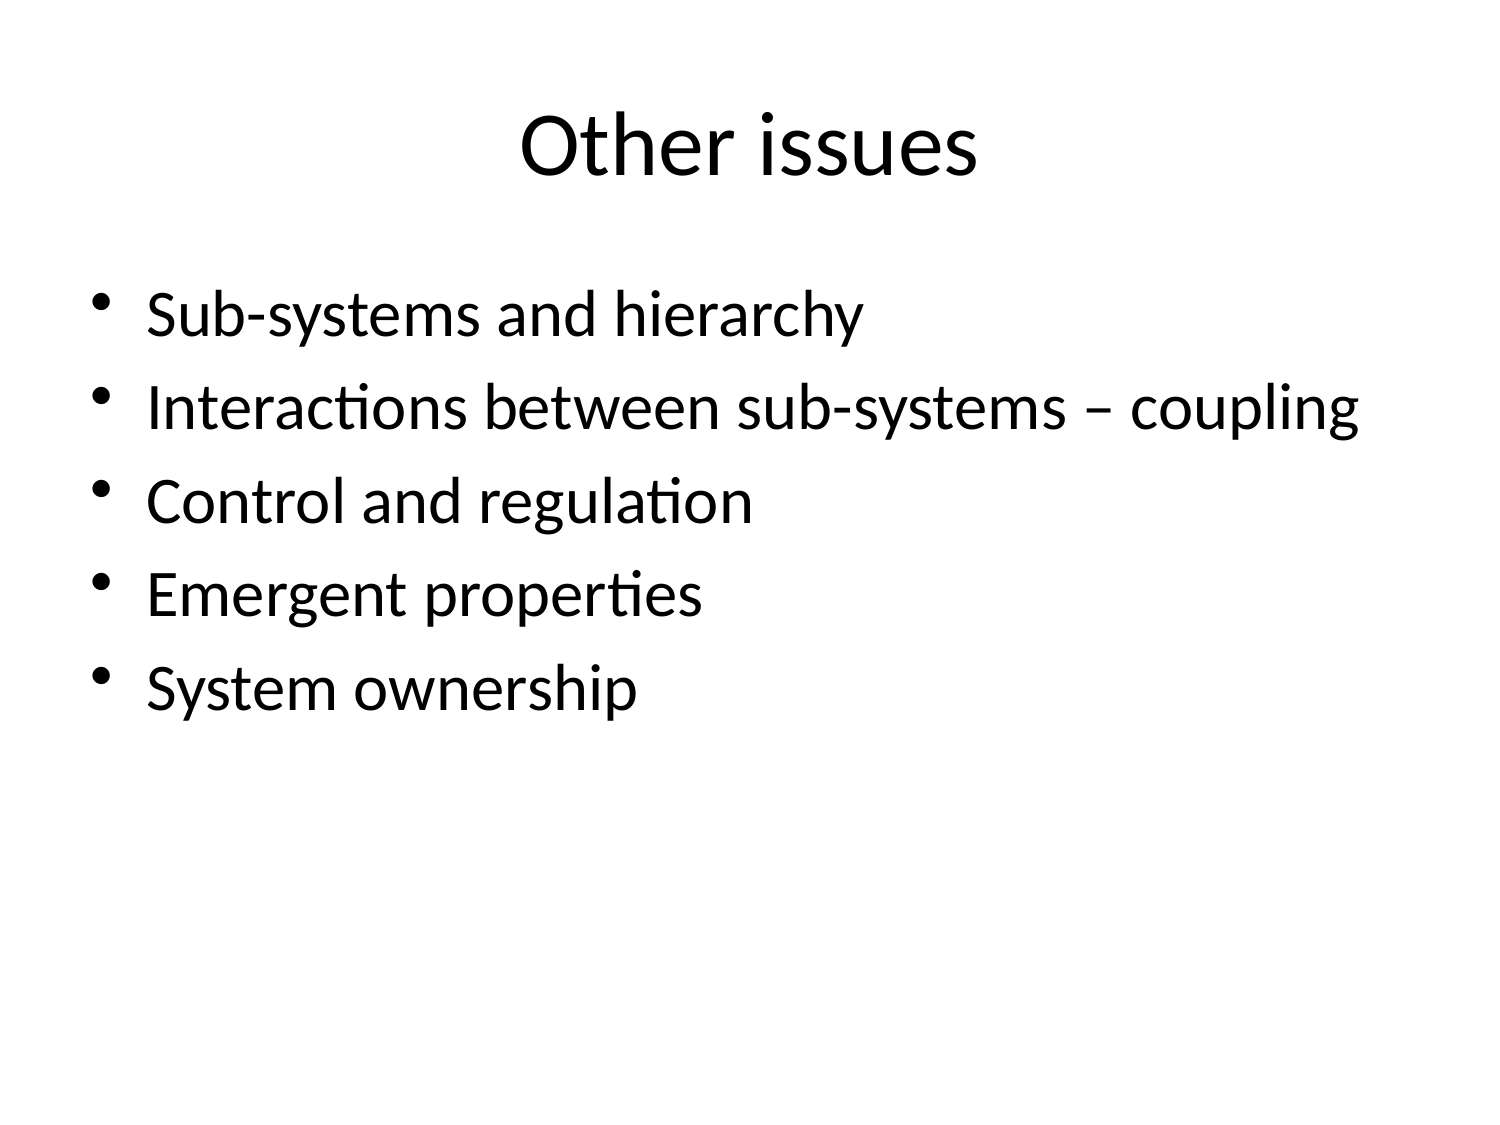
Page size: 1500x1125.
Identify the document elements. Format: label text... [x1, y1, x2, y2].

list Sub-systems and hierarchy Interactions between sub-systems – coupling Control and regulation Emergent properties System ownership [75, 262, 1425, 1005]
title Other issues [75, 45, 1425, 233]
